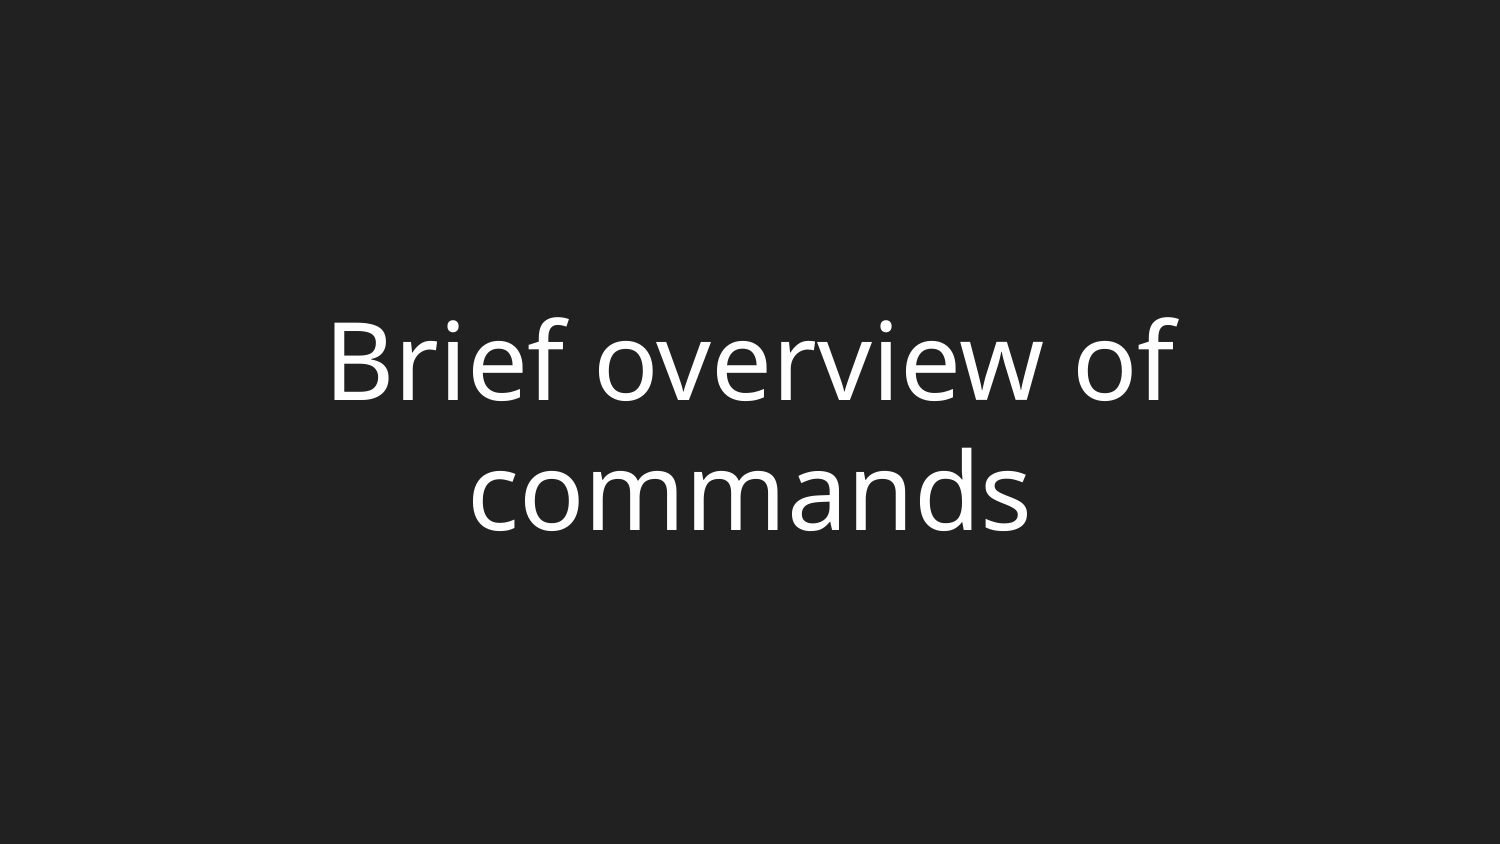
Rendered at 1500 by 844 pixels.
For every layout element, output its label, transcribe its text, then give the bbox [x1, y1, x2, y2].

title Brief overview of commands [51, 253, 1449, 591]
